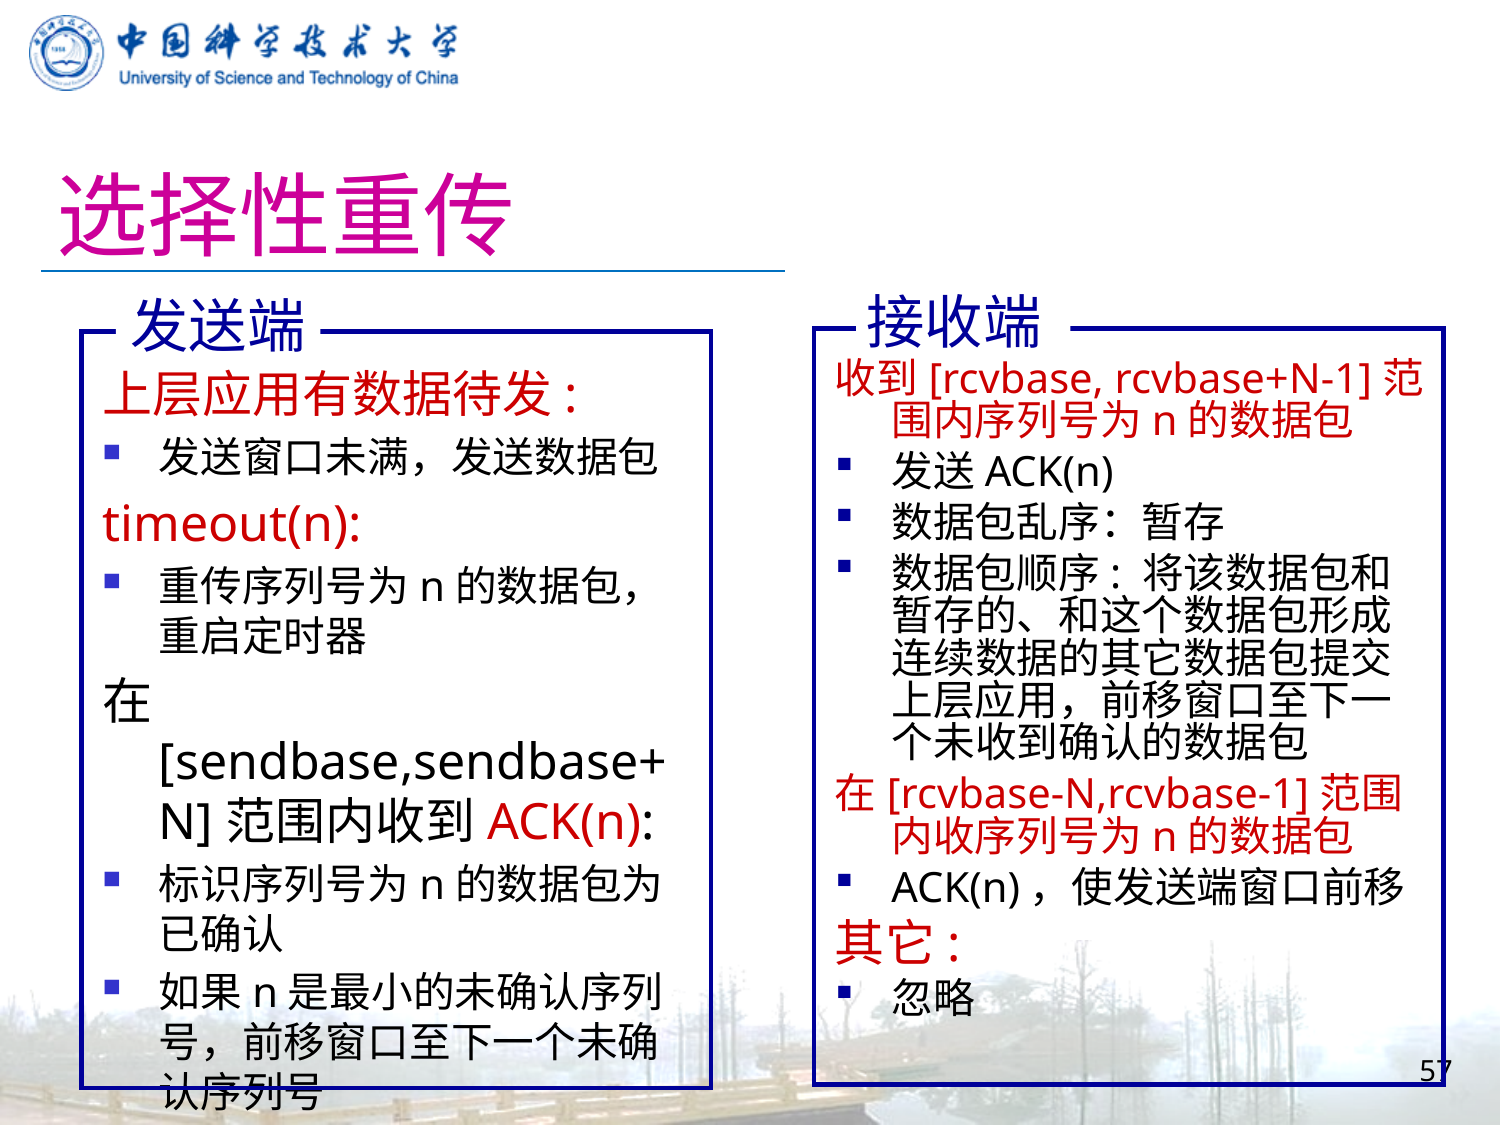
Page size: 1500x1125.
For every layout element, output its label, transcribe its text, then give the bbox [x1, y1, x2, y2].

text_box [81, 331, 711, 1088]
text_box 收到[rcvbase, rcvbase+N-1]范围内序列号为n的数据包 发送ACK(n) 数据包乱序：暂存 数据包顺序: 将该数据包和暂存的、和这个数据包形成连续数据的其它数据包提交上层应用，前移窗口至下一个未收到确认的数据包 在[rcvbase-N,rcvbase-1]范围内收序列号为n的数据包 ACK(n)，使发送端窗口前移 其它: 忽略 [820, 351, 1446, 1115]
text_box [814, 328, 1444, 1085]
text_box 物理层 [0, 940, 1500, 1125]
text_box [114, 282, 322, 369]
picture [29, 15, 461, 91]
text_box 上层应用有数据待发: 发送窗口未满，发送数据包 timeout(n): 重传序列号为n的数据包，重启定时器 在[sendbase,sendbase+N]范围内收到ACK(n): 标识序列号为n的数据包为已确认 如果n是最小的未确认序列号，前移窗口至下一个未确认序列号 [87, 355, 713, 1118]
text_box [850, 277, 1071, 435]
title 选择性重传 [40, 34, 1468, 276]
slide_number 57 [1446, 1023, 1468, 1100]
